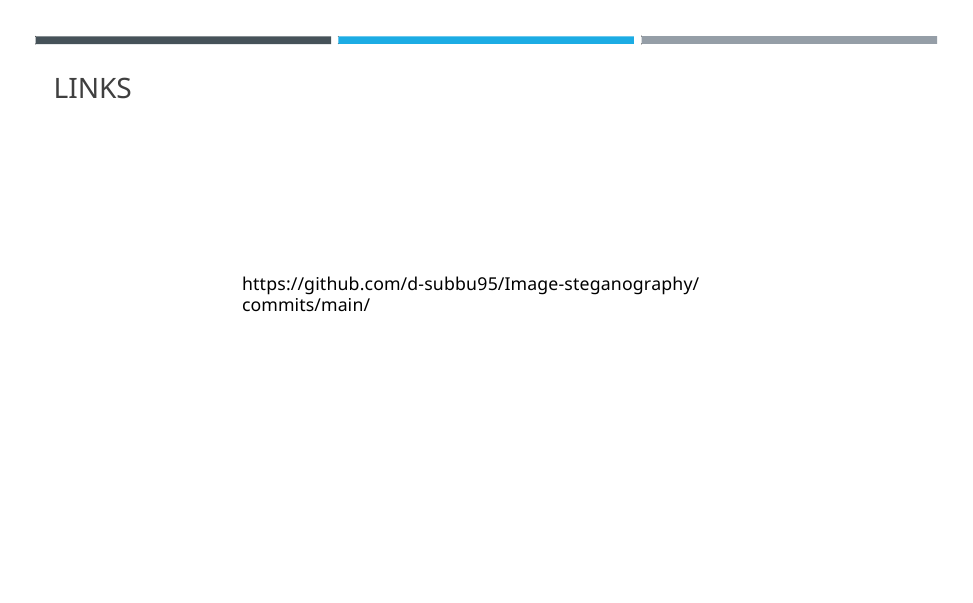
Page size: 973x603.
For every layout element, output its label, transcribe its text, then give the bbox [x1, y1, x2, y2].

text_box LINKS [51, 67, 138, 104]
text_box https://github.com/d-subbu95/Image-steganography/commits/main/ [240, 269, 785, 315]
